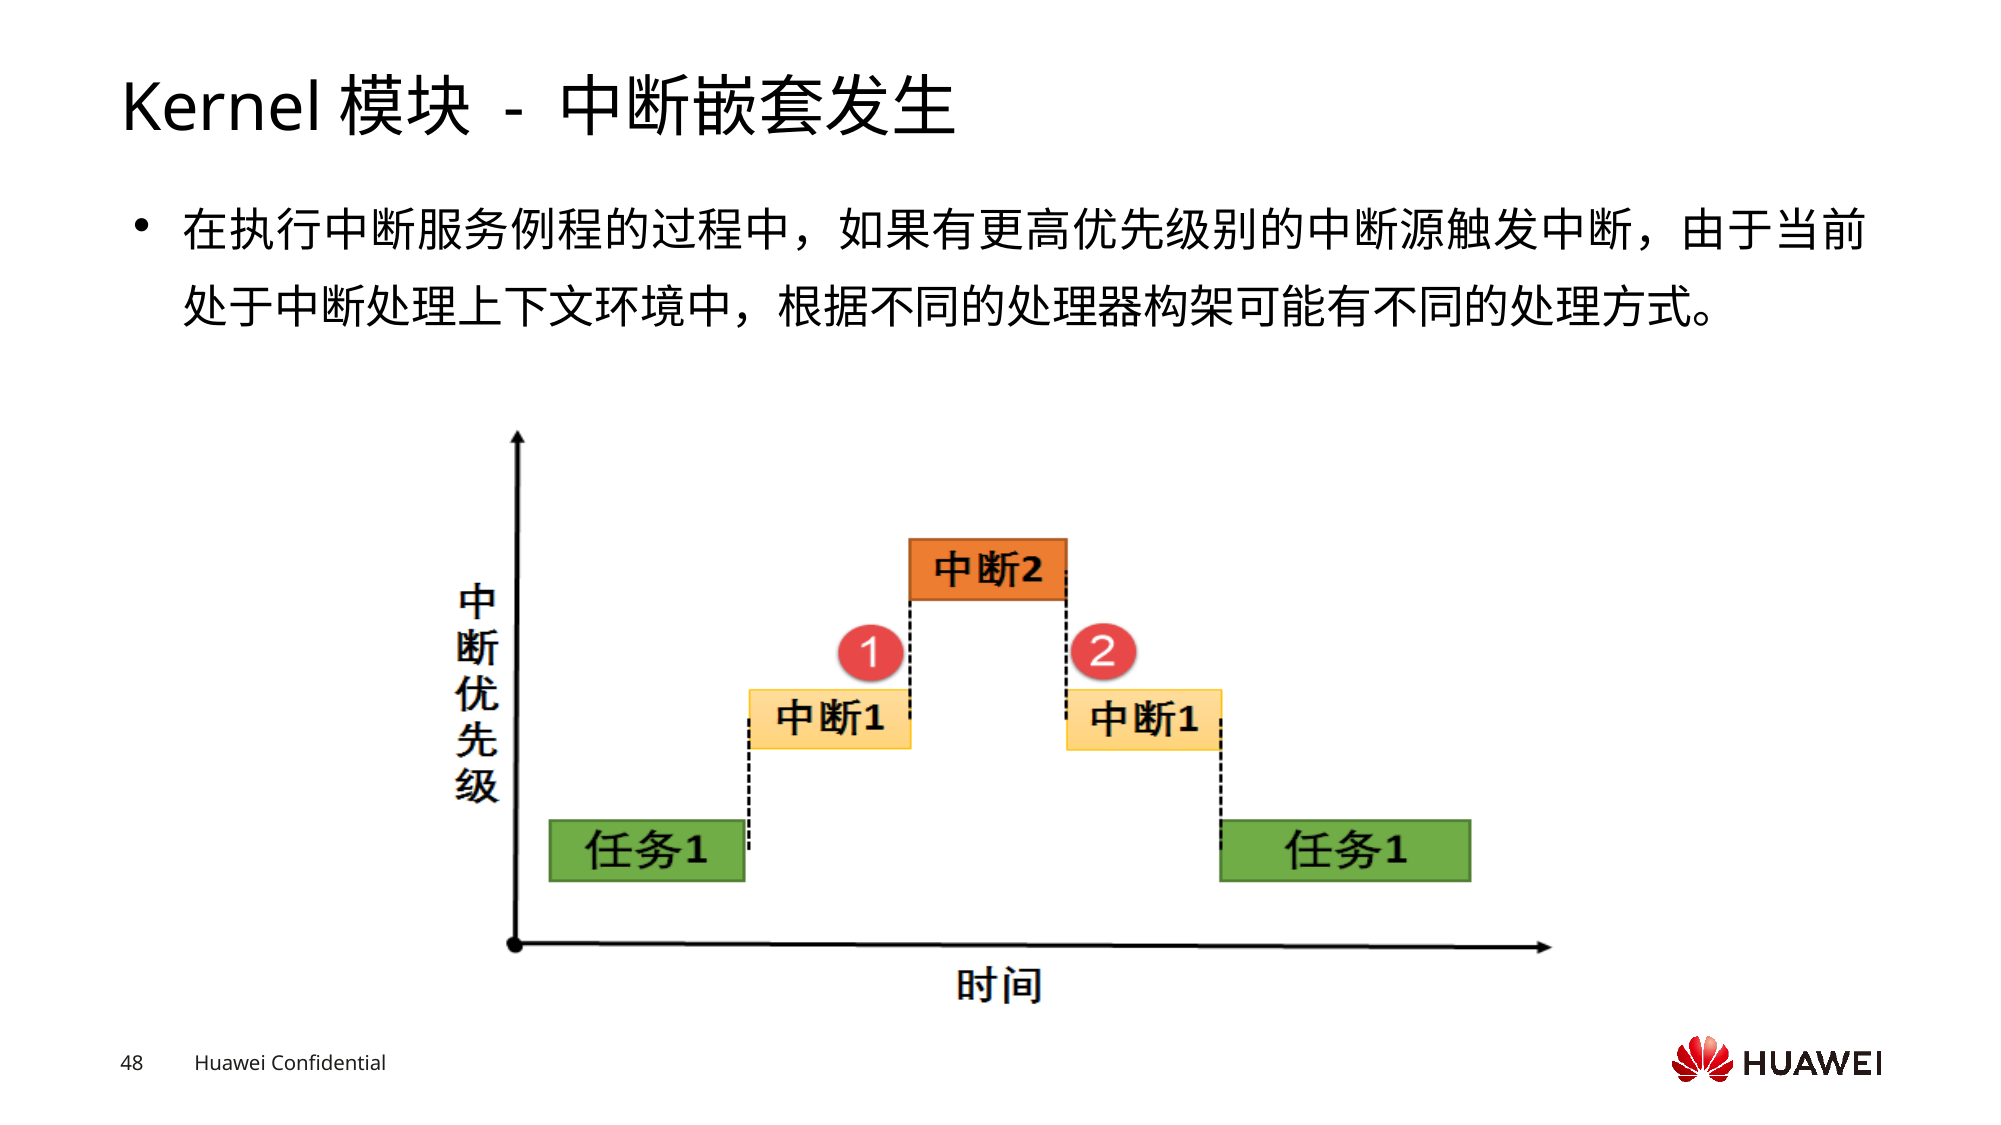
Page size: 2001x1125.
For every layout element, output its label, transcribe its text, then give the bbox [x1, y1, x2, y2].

title Kernel模块 - 中断嵌套发生 [120, 73, 1880, 154]
picture [1672, 1036, 1881, 1082]
picture [409, 397, 1615, 1032]
list 在执行中断服务例程的过程中，如果有更高优先级别的中断源触发中断，由于当前处于中断处理上下文环境中，根据不同的处理器构架可能有不同的处理方式。 [119, 171, 1881, 973]
